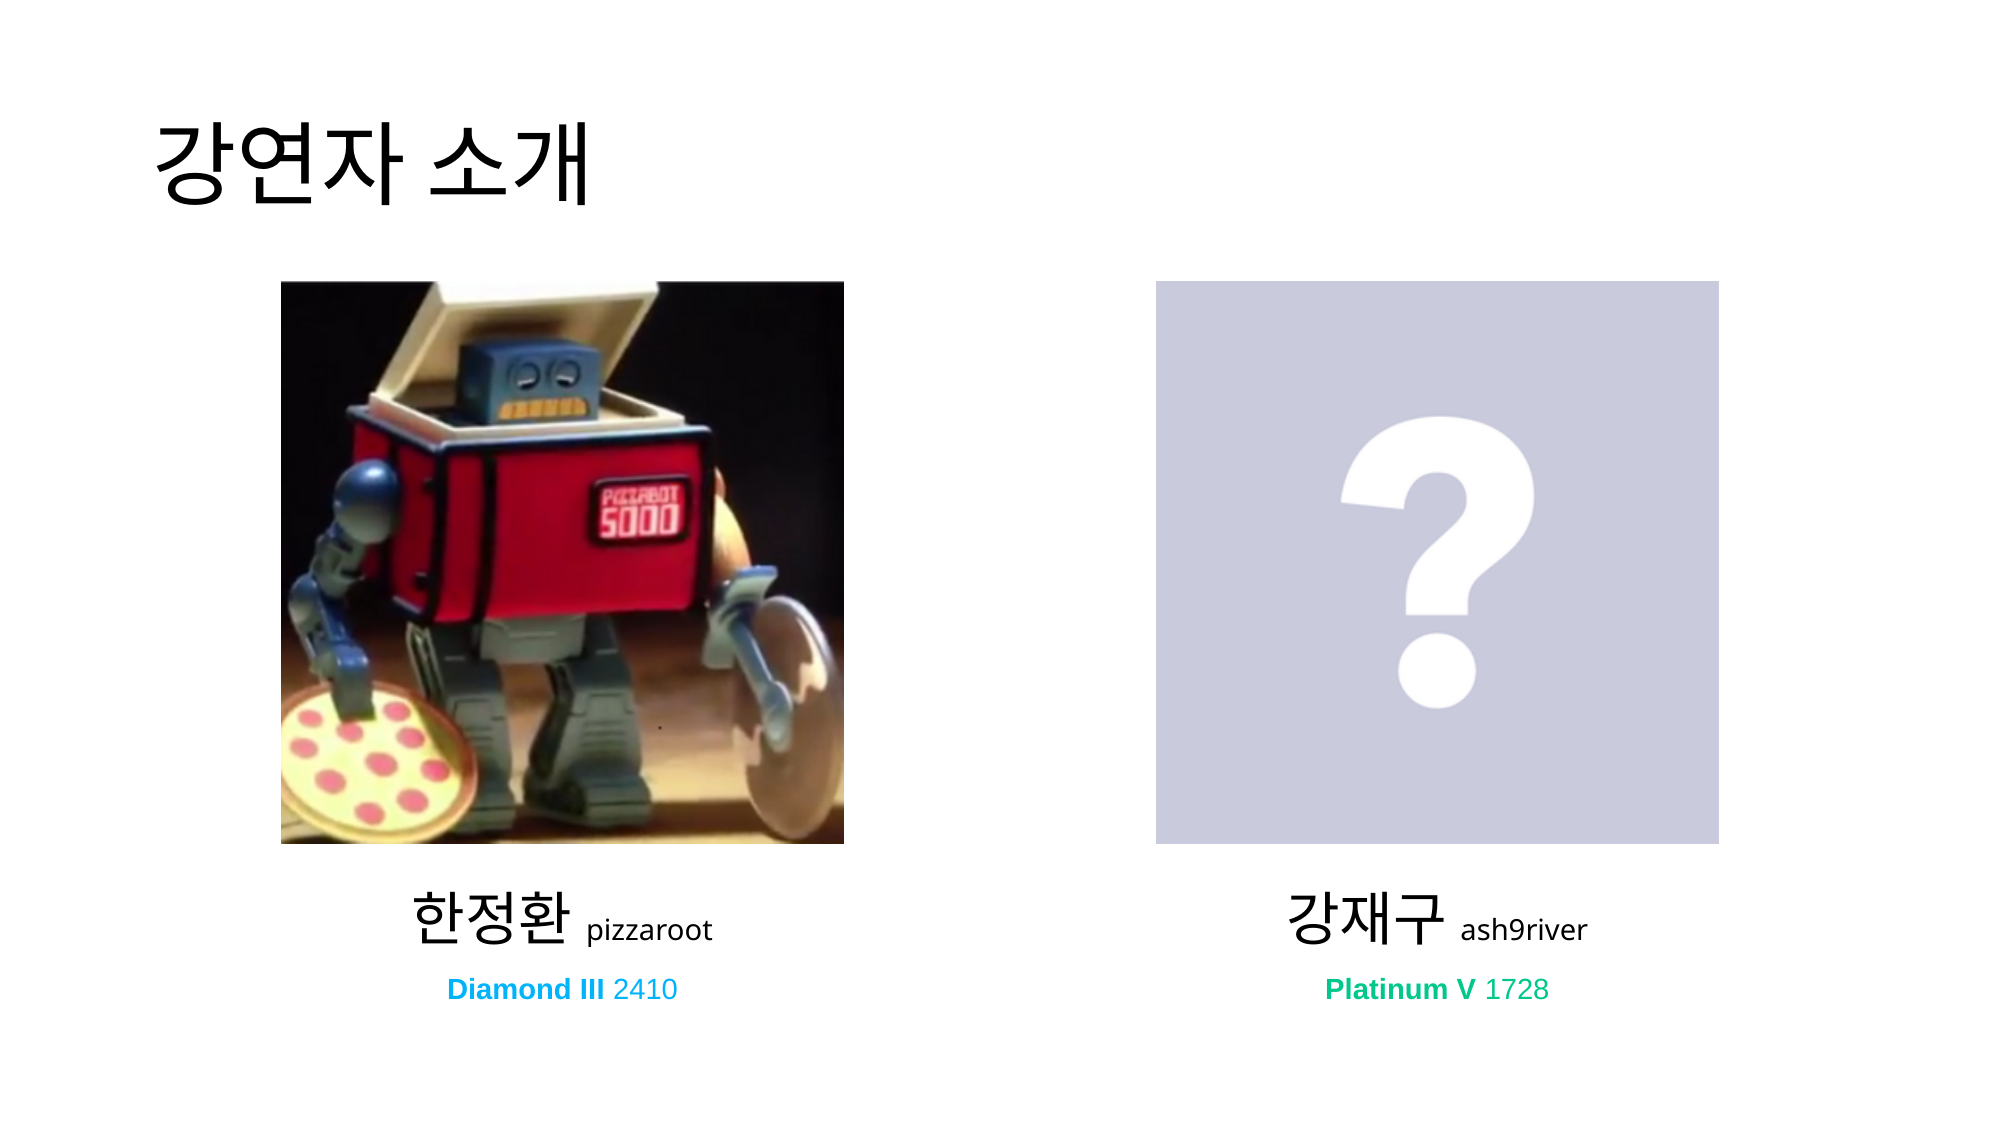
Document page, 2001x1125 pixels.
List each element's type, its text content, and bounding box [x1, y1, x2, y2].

list 강재구 ash9river Platinum V 1728 [1012, 299, 1863, 1014]
list 한정환 pizzaroot Diamond III 2410 [137, 299, 988, 1014]
picture [1155, 281, 1719, 844]
picture [281, 281, 844, 844]
title 강연자 소개 [137, 59, 1863, 278]
